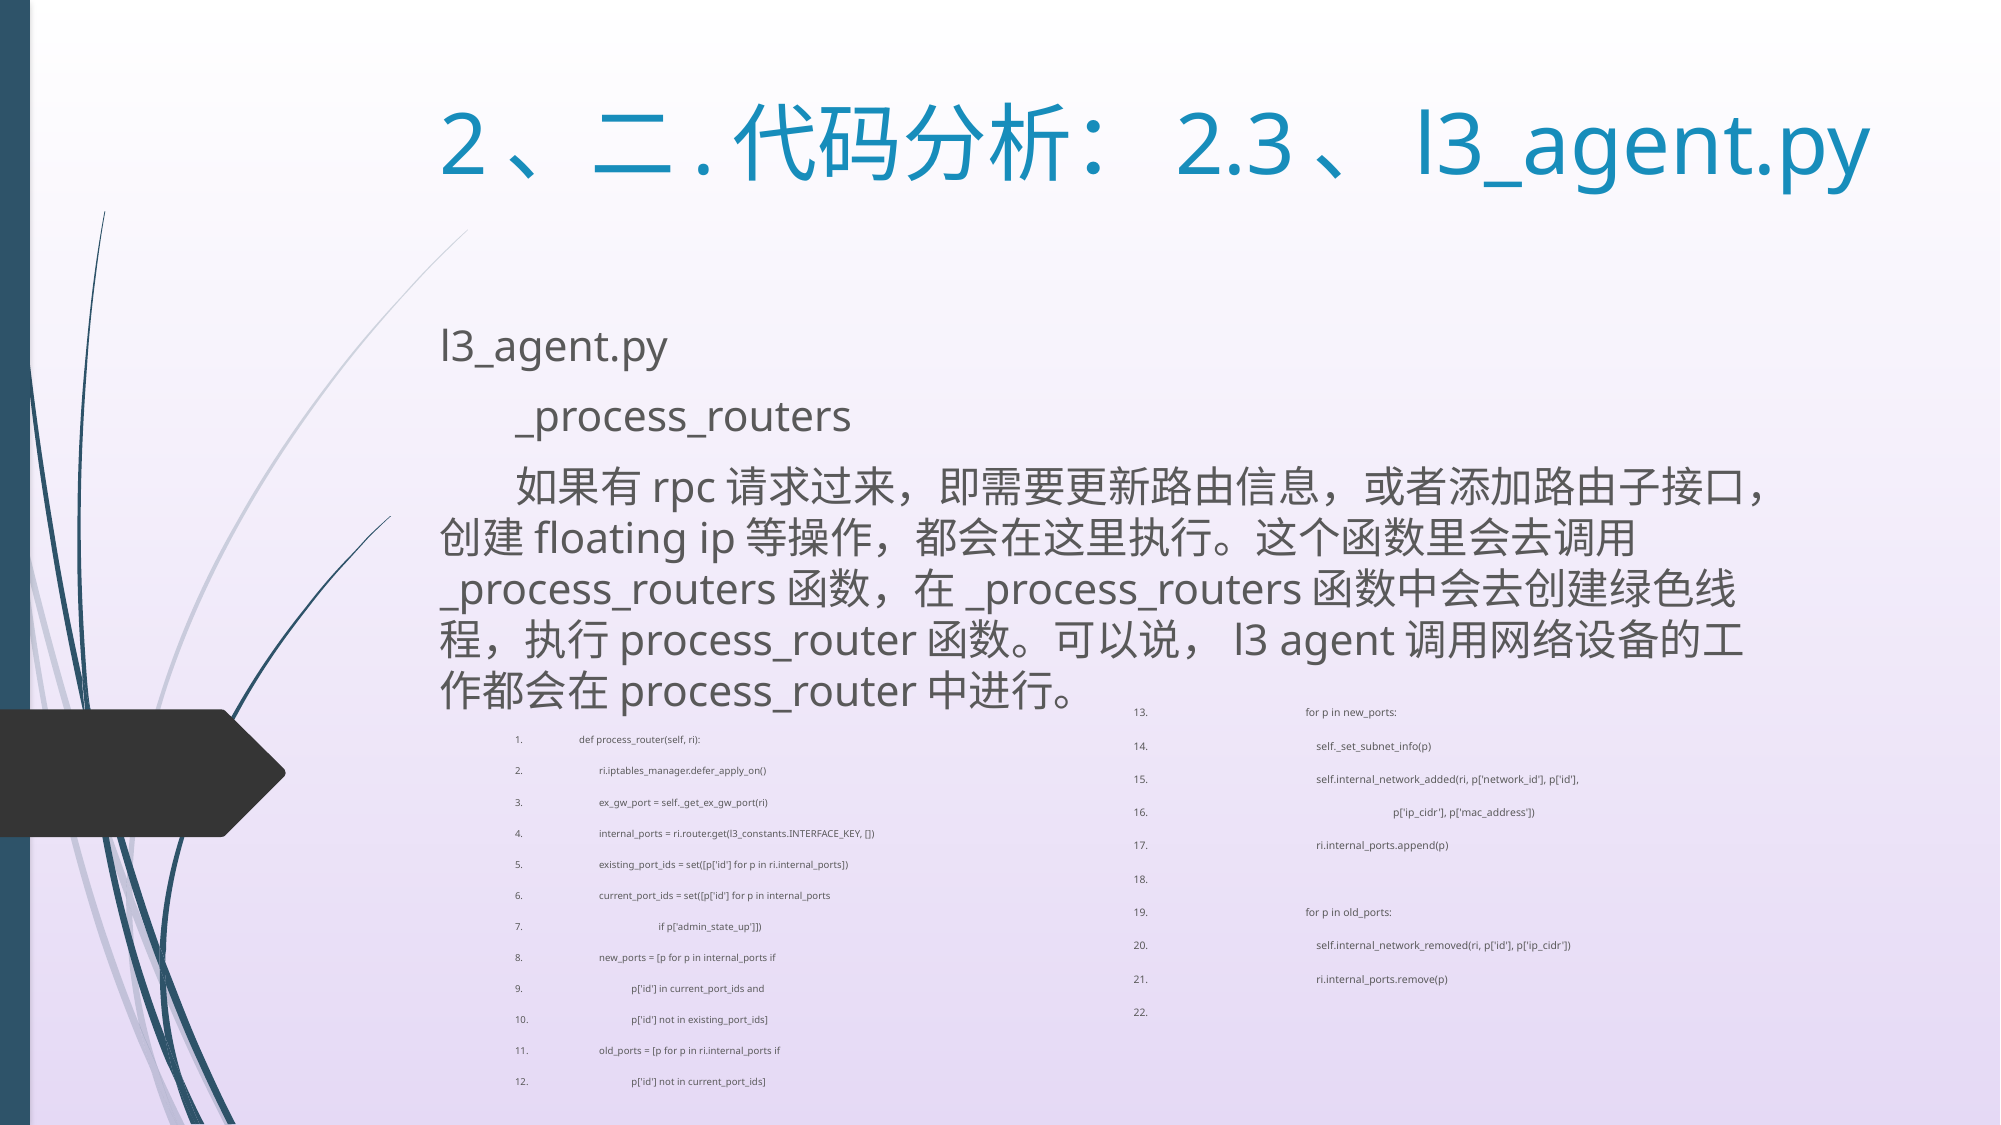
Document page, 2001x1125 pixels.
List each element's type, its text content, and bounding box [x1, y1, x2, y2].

text_box [1012, 465, 1918, 1023]
title 2、二.代码分析：2.3、l3_agent.py [424, 76, 1888, 200]
text_box 13. for p in new_ports: 14. self._set_subnet_info(p) 15. self.internal_network_added(ri, p['network_id'], p['id'], 16. p['ip_cidr'], p['mac_address']) 17. ri.internal_ports.append(p) 18. 19. for p in old_ports: 20. self.internal_network_removed(ri, p['id'], p['ip_cidr']) 21. ri.internal_ports.remove(p) 22. [1118, 698, 1640, 1023]
subtitle l3_agent.py _process_routers 如果有rpc请求过来，即需要更新路由信息，或者添加路由子接口，创建floating ip等操作，都会在这里执行。这个函数里会去调用_process_routers函数，在_process_routers函数中会去创建绿色线程，执行process_router函数。可以说，l3 agent调用网络设备的工作都会在process_router中进行。 1. def process_router(self, ri): 2. ri.iptables_manager.defer_apply_on() 3. ex_gw_port = self._get_ex_gw_port(ri) 4. internal_ports = ri.router.get(l3_constants.INTERFACE_KEY, []) 5. existing_port_ids = set([p['id'] for p in ri.internal_ports]) 6. current_port_ids = set([p['id'] for p in internal_ports 7. if p['admin_state_up']]) 8. new_ports = [p for p in internal_ports if 9. p['id'] in current_port_ids and 10. p['id'] not in existing_port_ids] 11. old_ports = [p for p in ri.internal_ports if 12. p['id'] not in current_port_ids] [424, 311, 1782, 1096]
